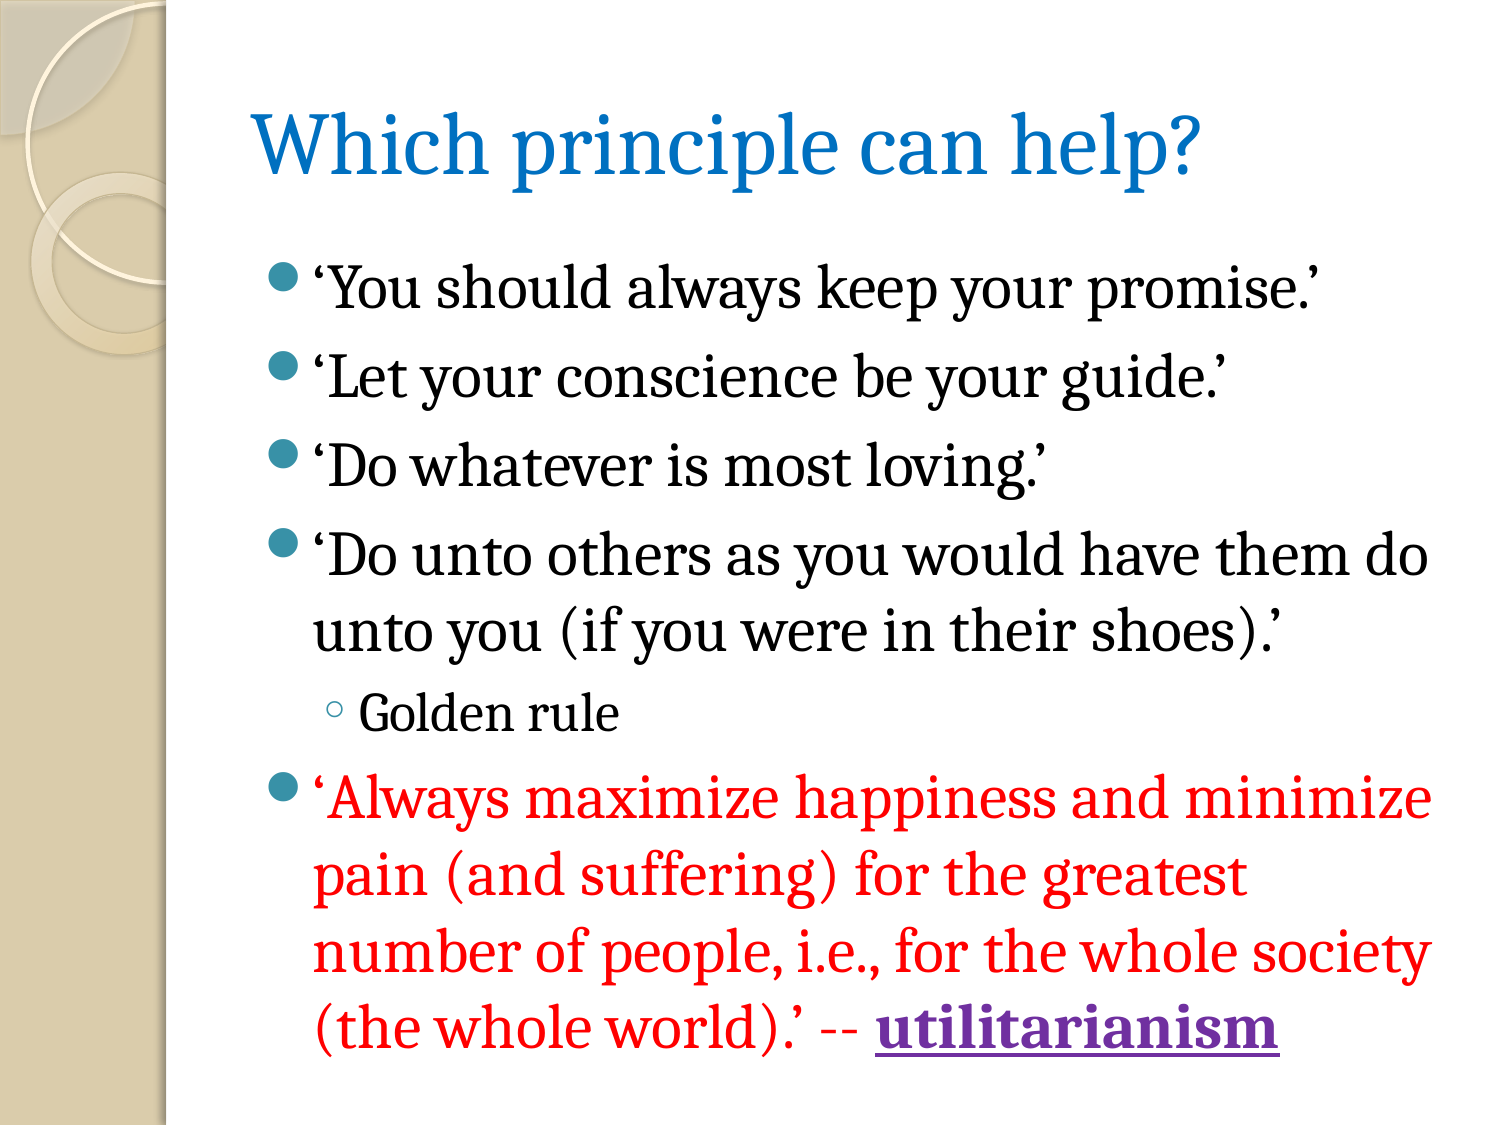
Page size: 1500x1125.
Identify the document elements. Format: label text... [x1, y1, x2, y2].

title Which principle can help? [235, 45, 1466, 233]
list ‘You should always keep your promise.’ ‘Let your conscience be your guide.’ ‘Do whatever is most loving.’ ‘Do unto others as you would have them do unto you (if you were in their shoes).’ Golden rule ‘Always maximize happiness and minimize pain (and suffering) for the greatest number of people, i.e., for the whole society (the whole world).’ -- utilitarianism [235, 237, 1466, 1083]
